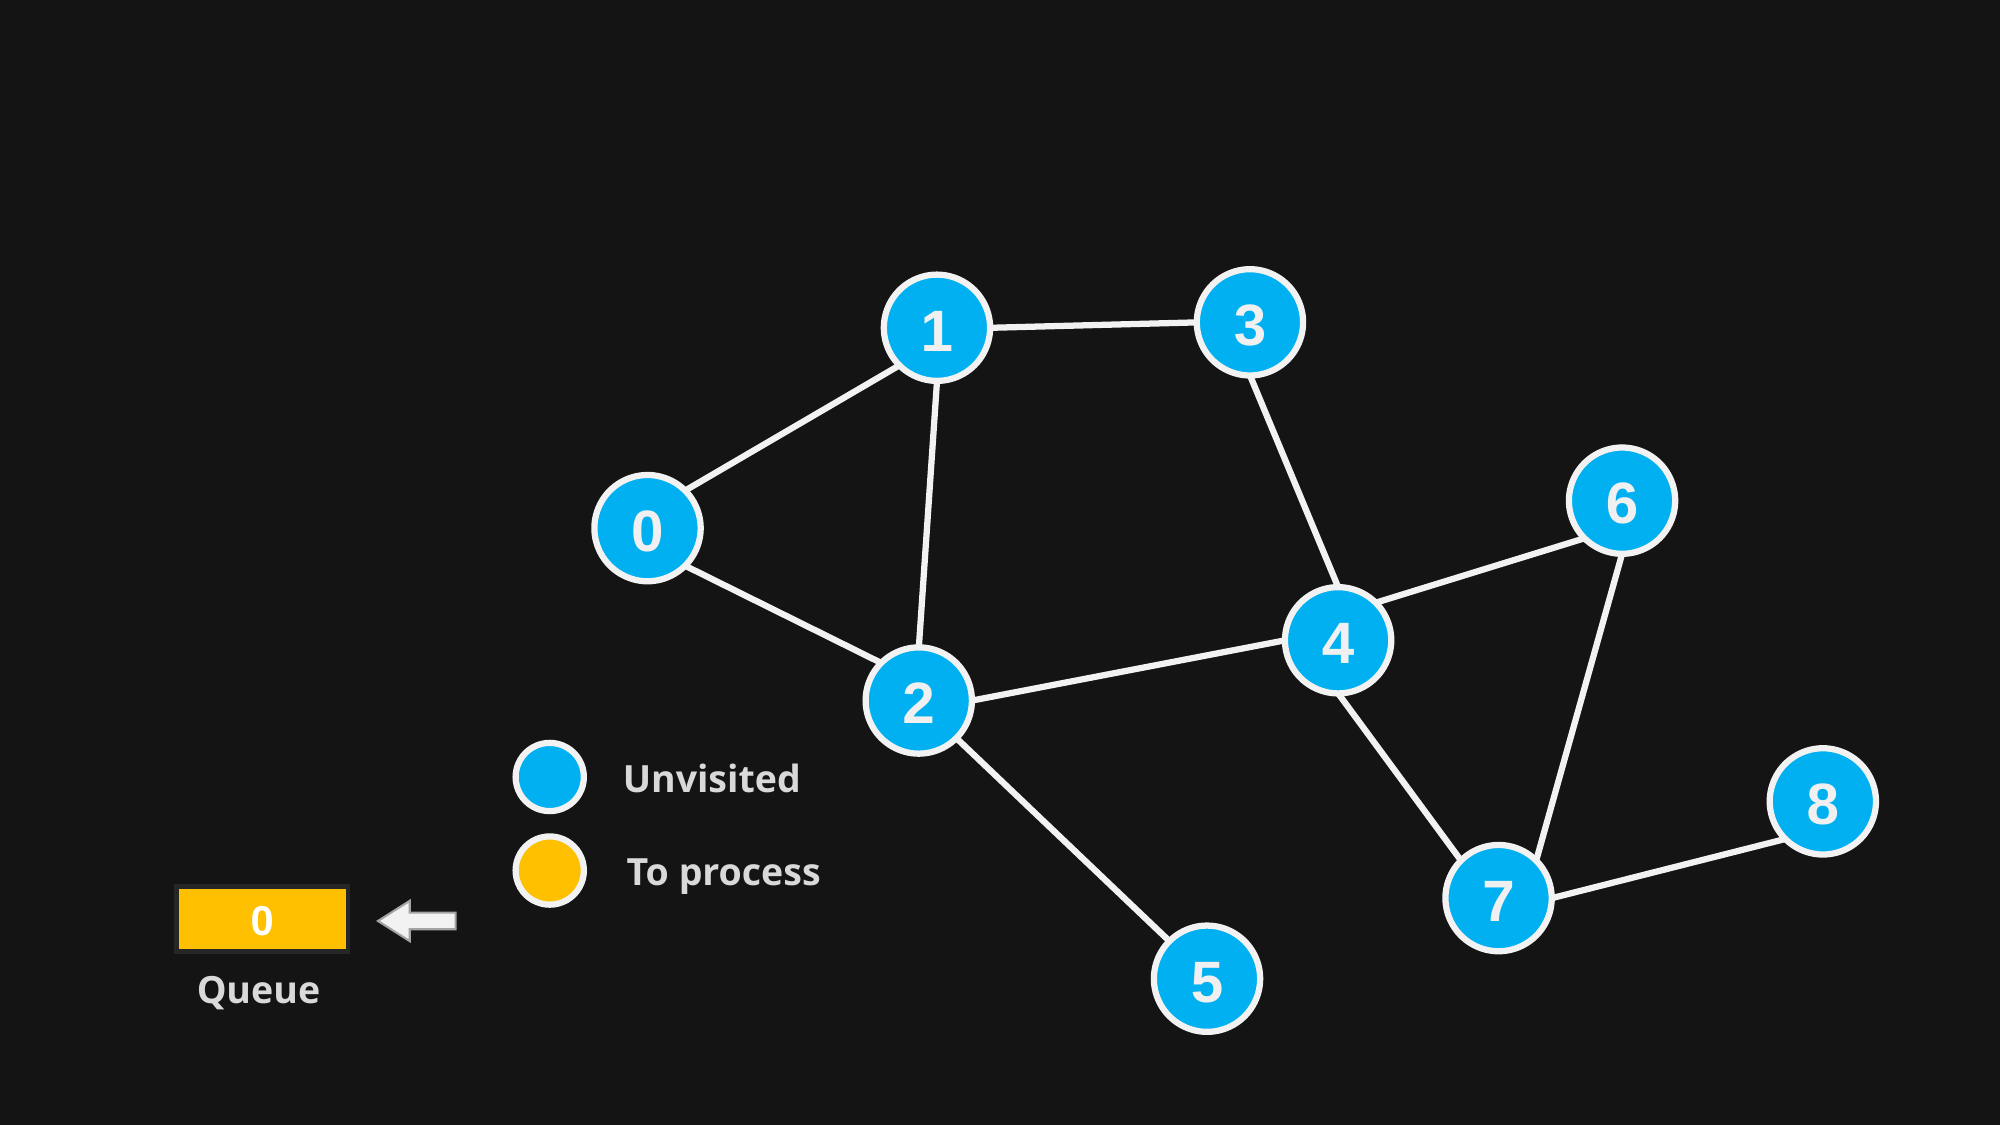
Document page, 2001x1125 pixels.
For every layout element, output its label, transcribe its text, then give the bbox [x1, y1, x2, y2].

text_box Unvisited [608, 747, 817, 807]
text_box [1249, 375, 1339, 588]
text_box 5 [1152, 924, 1262, 1033]
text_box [685, 365, 900, 491]
text_box To process [611, 840, 836, 901]
text_box 6 [1567, 446, 1677, 555]
text_box 3 [1195, 268, 1305, 377]
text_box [1551, 838, 1786, 899]
text_box 2 [864, 646, 973, 755]
text_box Queue [169, 958, 349, 1019]
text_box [1338, 693, 1461, 861]
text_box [685, 565, 882, 663]
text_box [956, 738, 1170, 942]
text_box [1375, 538, 1585, 603]
text_box [376, 898, 457, 944]
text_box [918, 380, 937, 648]
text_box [990, 322, 1197, 328]
text_box 7 [1444, 843, 1553, 953]
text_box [1536, 553, 1623, 861]
text_box 8 [1768, 747, 1878, 856]
text_box 4 [1284, 586, 1393, 695]
text_box [514, 741, 585, 813]
text_box 0 [176, 885, 349, 952]
text_box 1 [882, 273, 992, 382]
text_box [514, 835, 585, 906]
text_box 0 [593, 473, 702, 583]
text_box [971, 640, 1286, 701]
